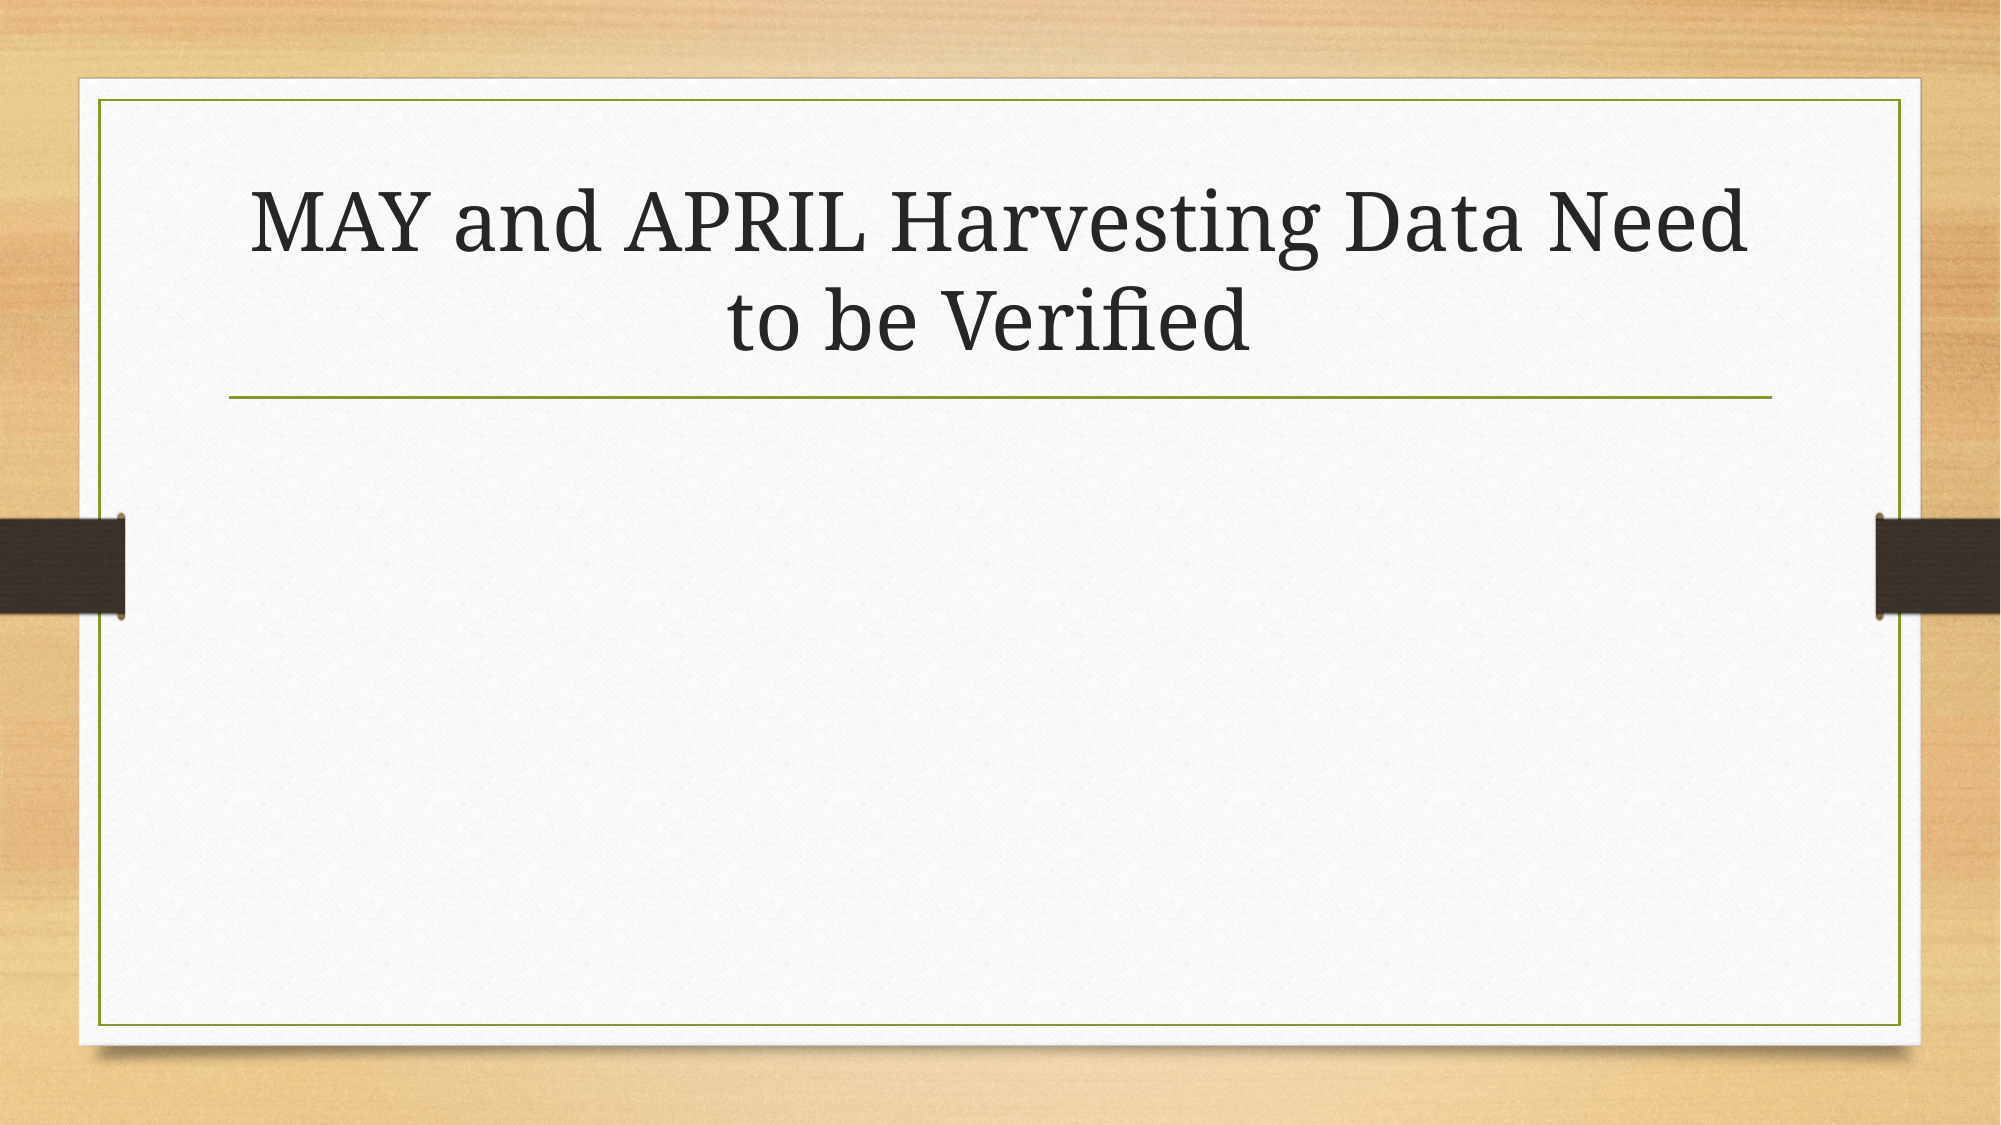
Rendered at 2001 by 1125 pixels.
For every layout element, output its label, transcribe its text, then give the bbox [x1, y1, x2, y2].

picture [0, 0, 2001, 1125]
title MAY and APRIL Harvesting Data Need to be Verified [212, 161, 1788, 375]
